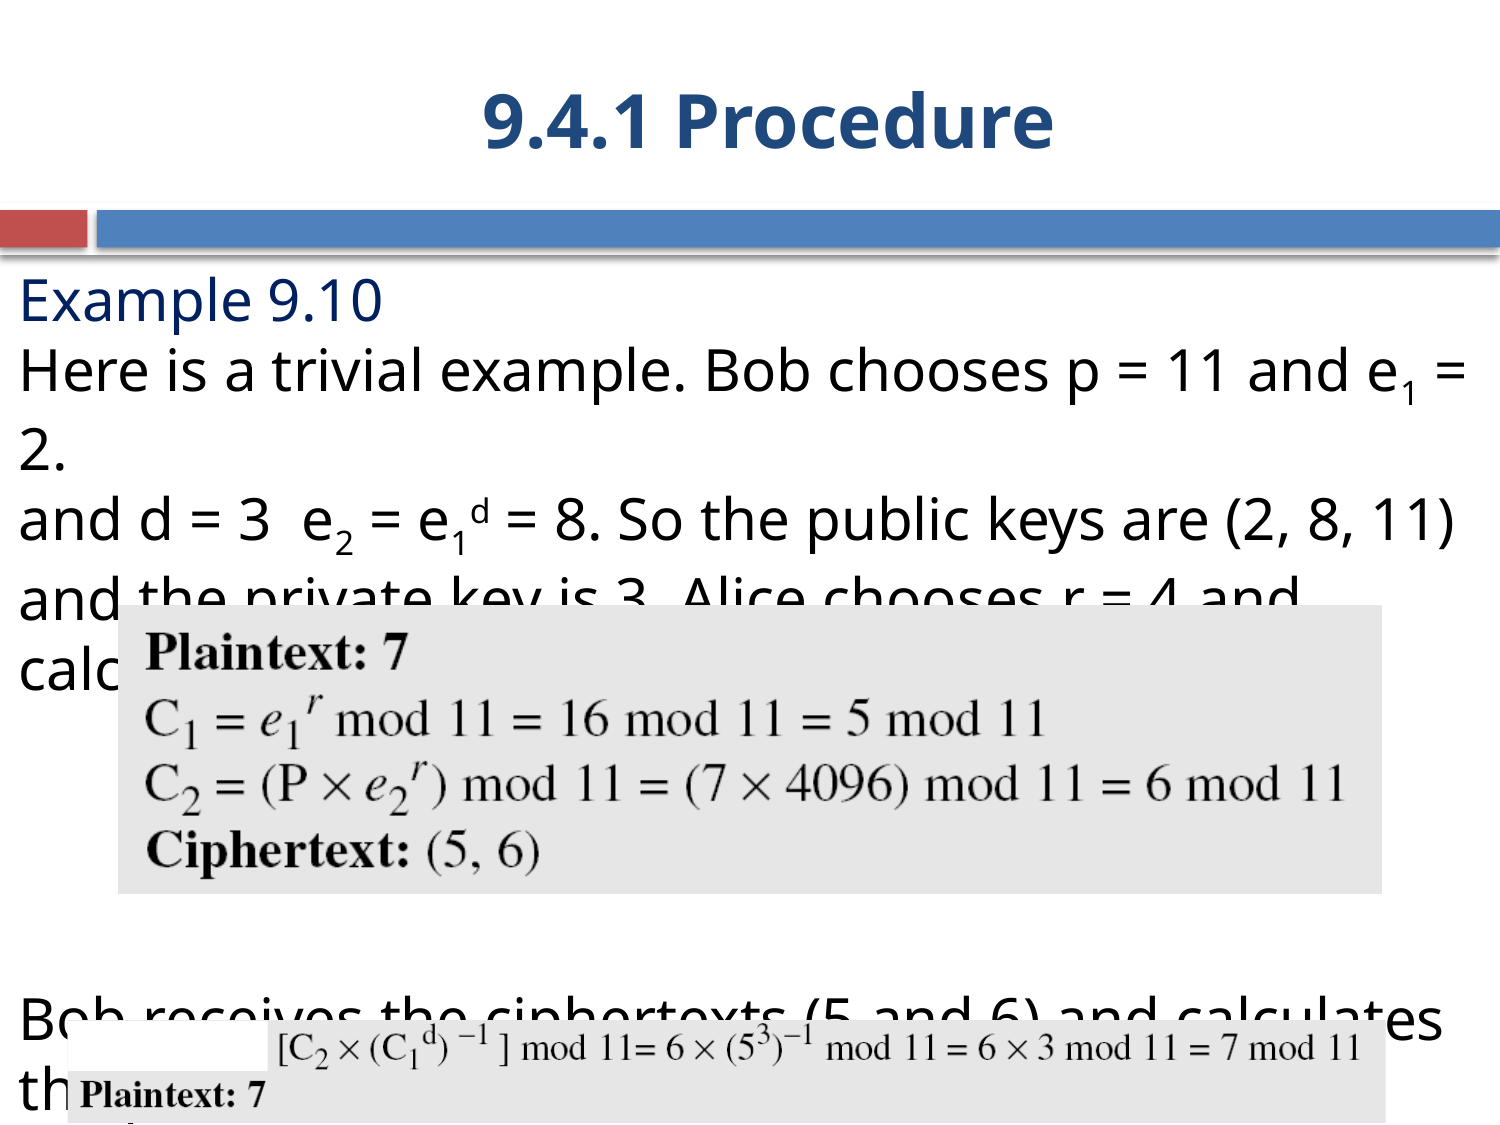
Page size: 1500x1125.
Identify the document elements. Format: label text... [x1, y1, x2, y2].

title 9.4.1 Procedure [100, 37, 1438, 200]
text_box Example 9.10 Here is a trivial example. Bob chooses p = 11 and e1 = 2. and d = 3 e2 = e1d = 8. So the public keys are (2, 8, 11) and the private key is 3. Alice chooses r = 4 and calculates C1 and C2 for the plaintext 7. Bob receives the ciphertexts (5 and 6) and calculates the plaintext. [4, 255, 1500, 1125]
list [0, 243, 1500, 1125]
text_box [67, 1020, 1386, 1123]
picture [118, 605, 1382, 894]
